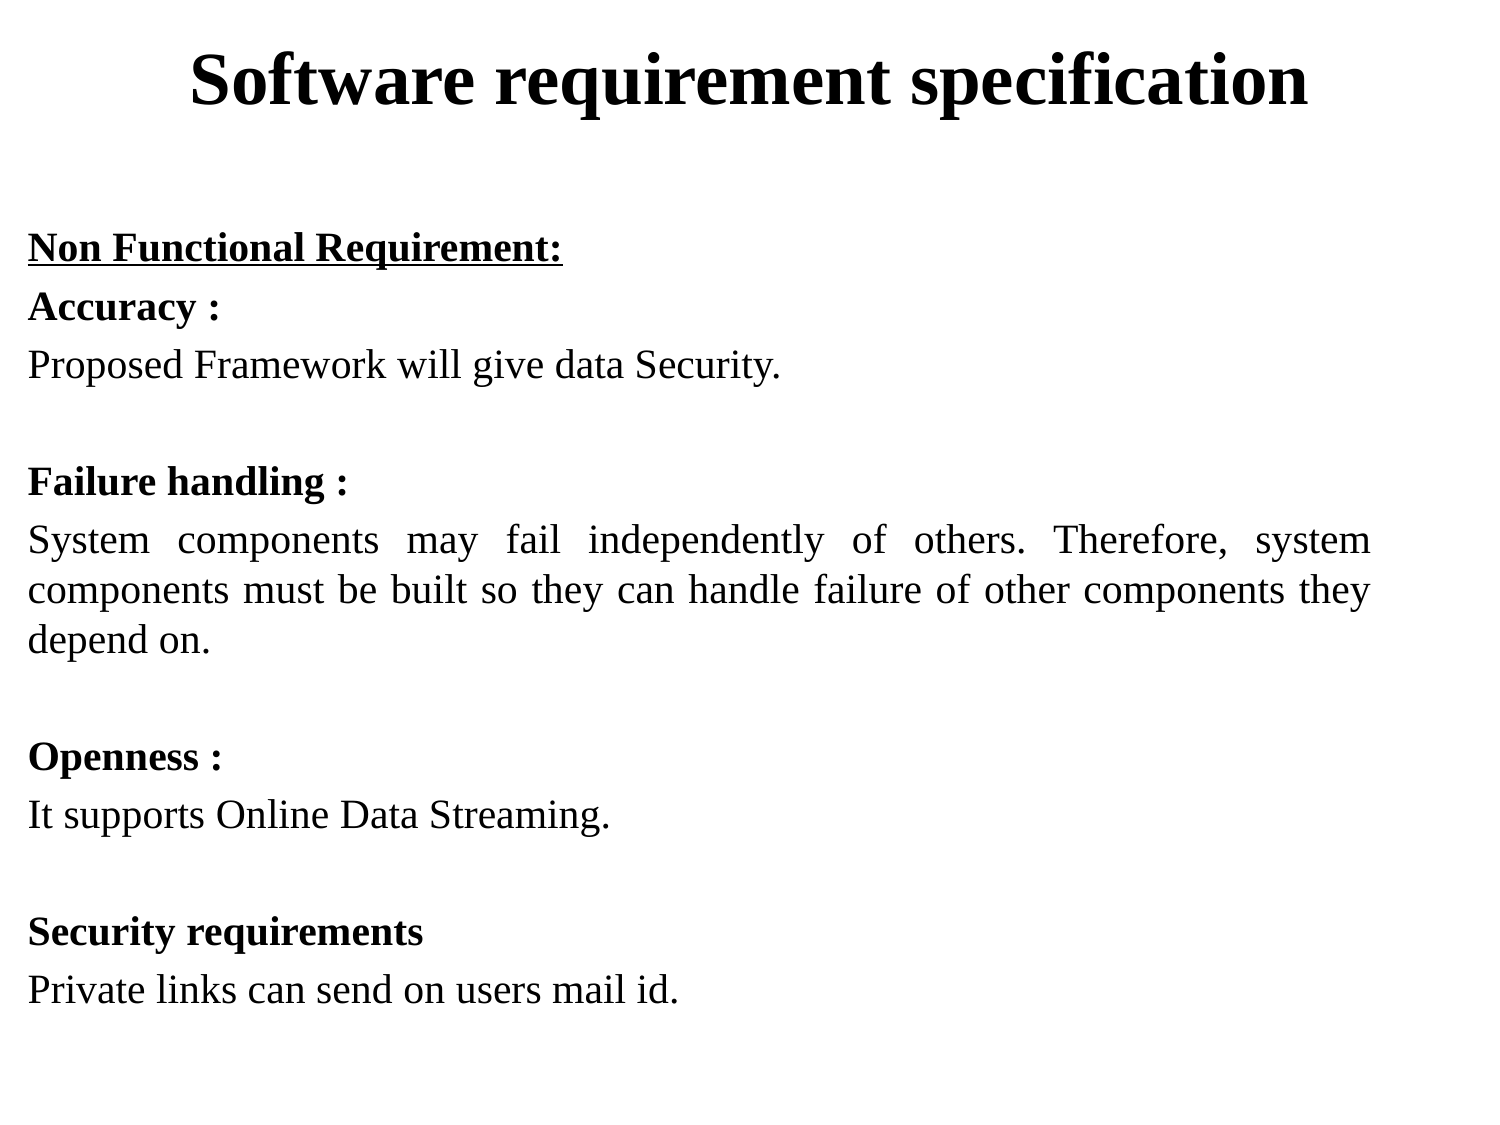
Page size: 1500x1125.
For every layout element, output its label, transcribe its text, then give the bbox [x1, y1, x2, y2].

list Non Functional Requirement: Accuracy : Proposed Framework will give data Security. Failure handling : System components may fail independently of others. Therefore, system components must be built so they can handle failure of other components they depend on. Openness : It supports Online Data Streaming. Security requirements Private links can send on users mail id. [12, 212, 1388, 1050]
title Software requirement specification [75, 0, 1425, 150]
